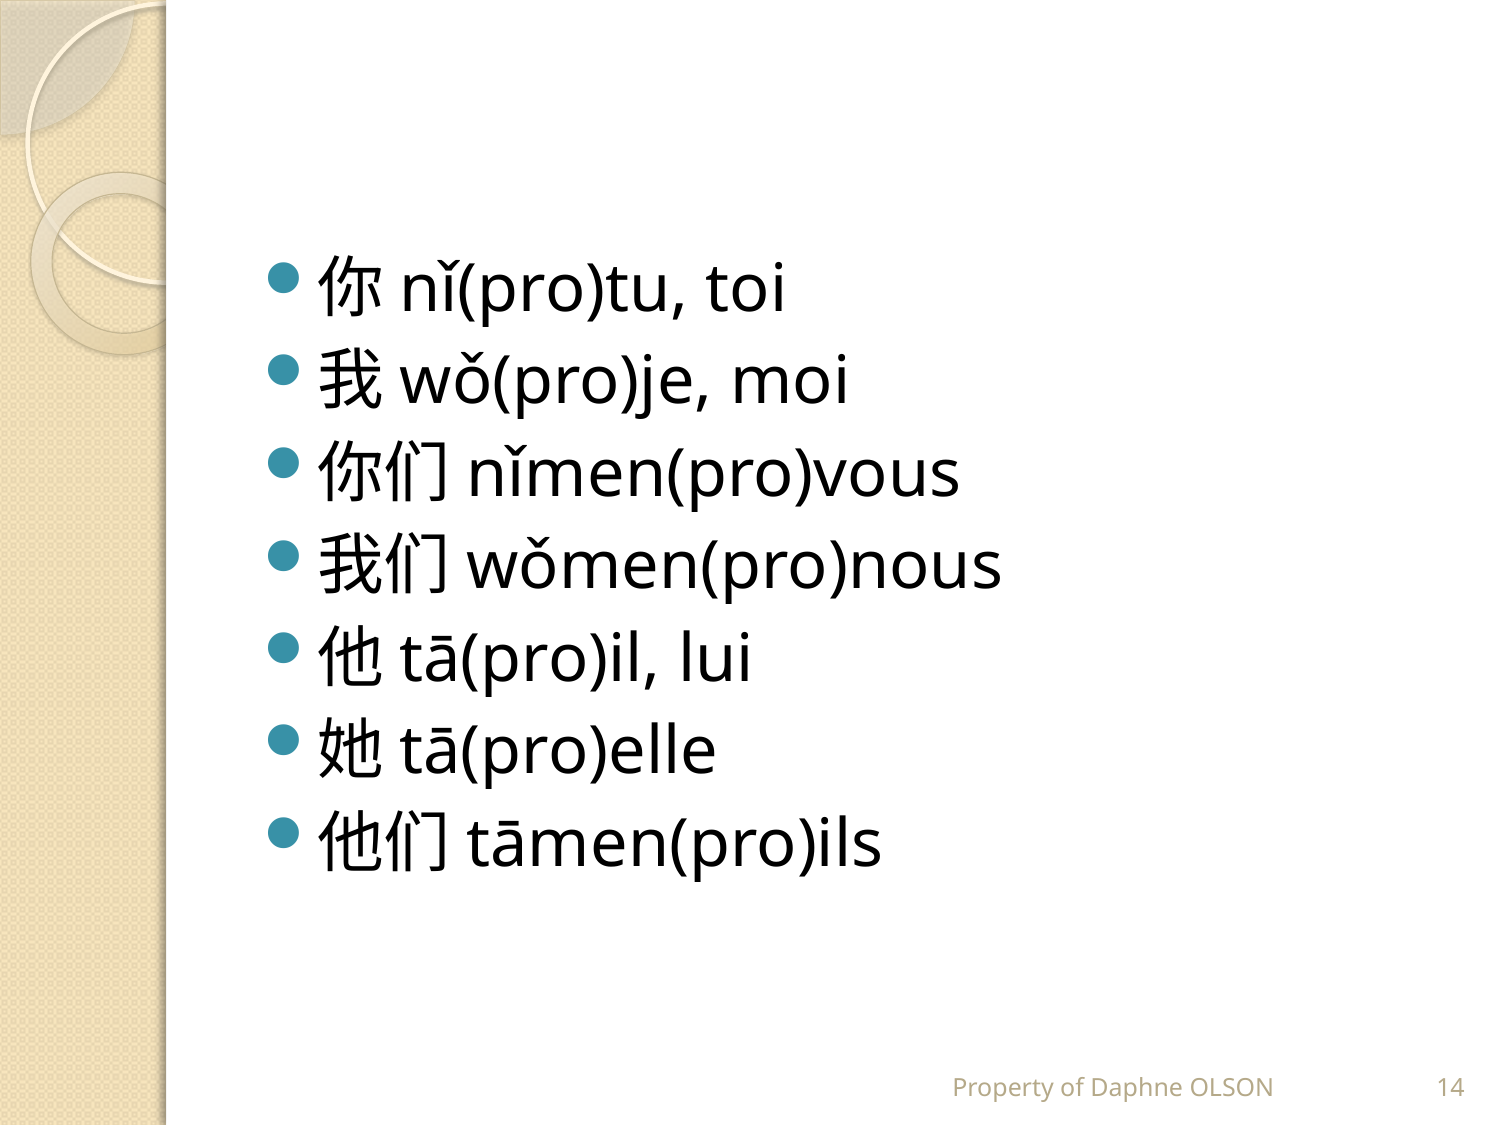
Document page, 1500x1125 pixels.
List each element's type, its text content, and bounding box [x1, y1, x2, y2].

list 你nǐ(pro)tu, toi 我wǒ(pro)je, moi 你们nǐmen(pro)vous 我们wǒmen(pro)nous 他tā(pro)il, lui 她tā(pro)elle 他们tāmen(pro)ils [235, 237, 1466, 1025]
slide_number 14 [1413, 1034, 1488, 1113]
footer Property of Daphne OLSON [937, 1034, 1413, 1113]
